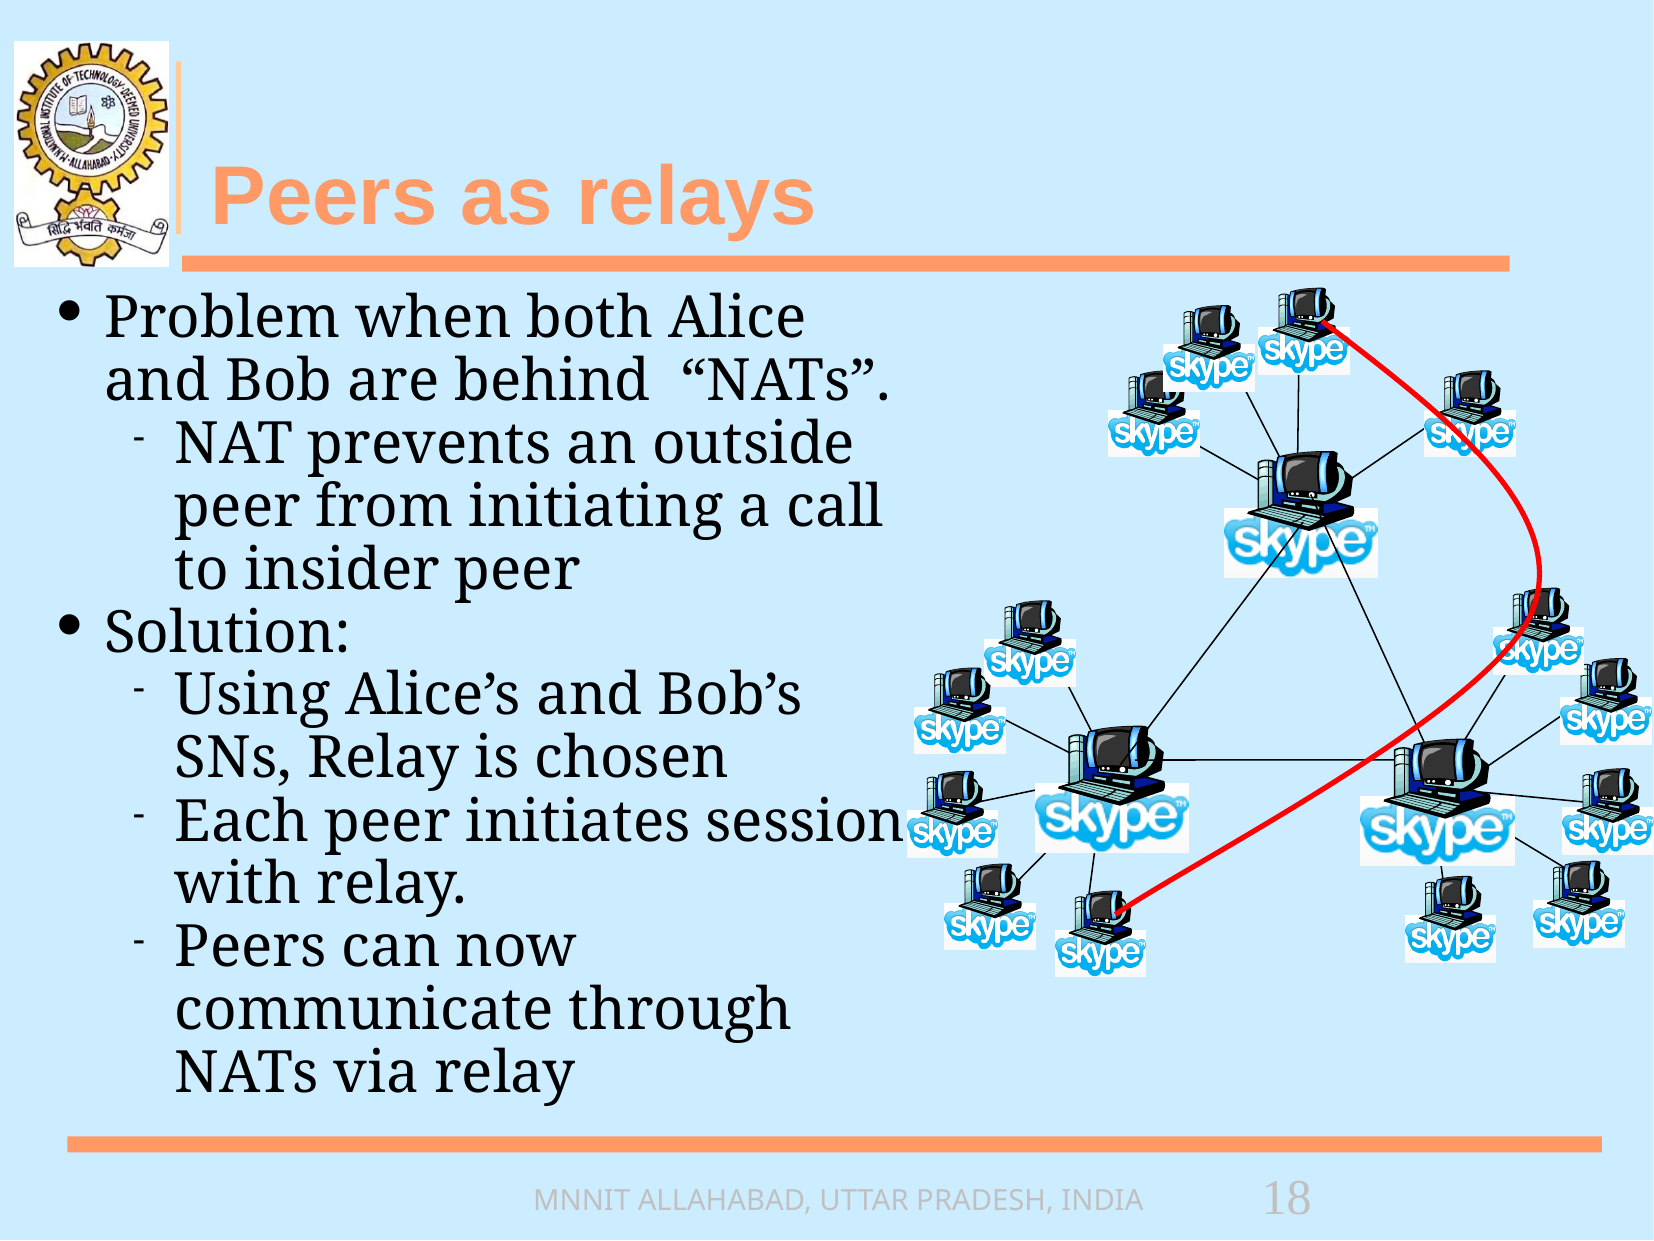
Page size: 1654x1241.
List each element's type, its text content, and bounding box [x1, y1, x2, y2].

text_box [906, 286, 1654, 978]
title Peers as relays [187, 48, 1587, 247]
list Problem when both Alice and Bob are behind “NATs”. NAT prevents an outside peer from initiating a call to insider peer Solution: Using Alice’s and Bob’s SNs, Relay is chosen Each peer initiates session with relay. Peers can now communicate through NATs via relay [45, 286, 927, 1107]
picture [14, 41, 169, 267]
